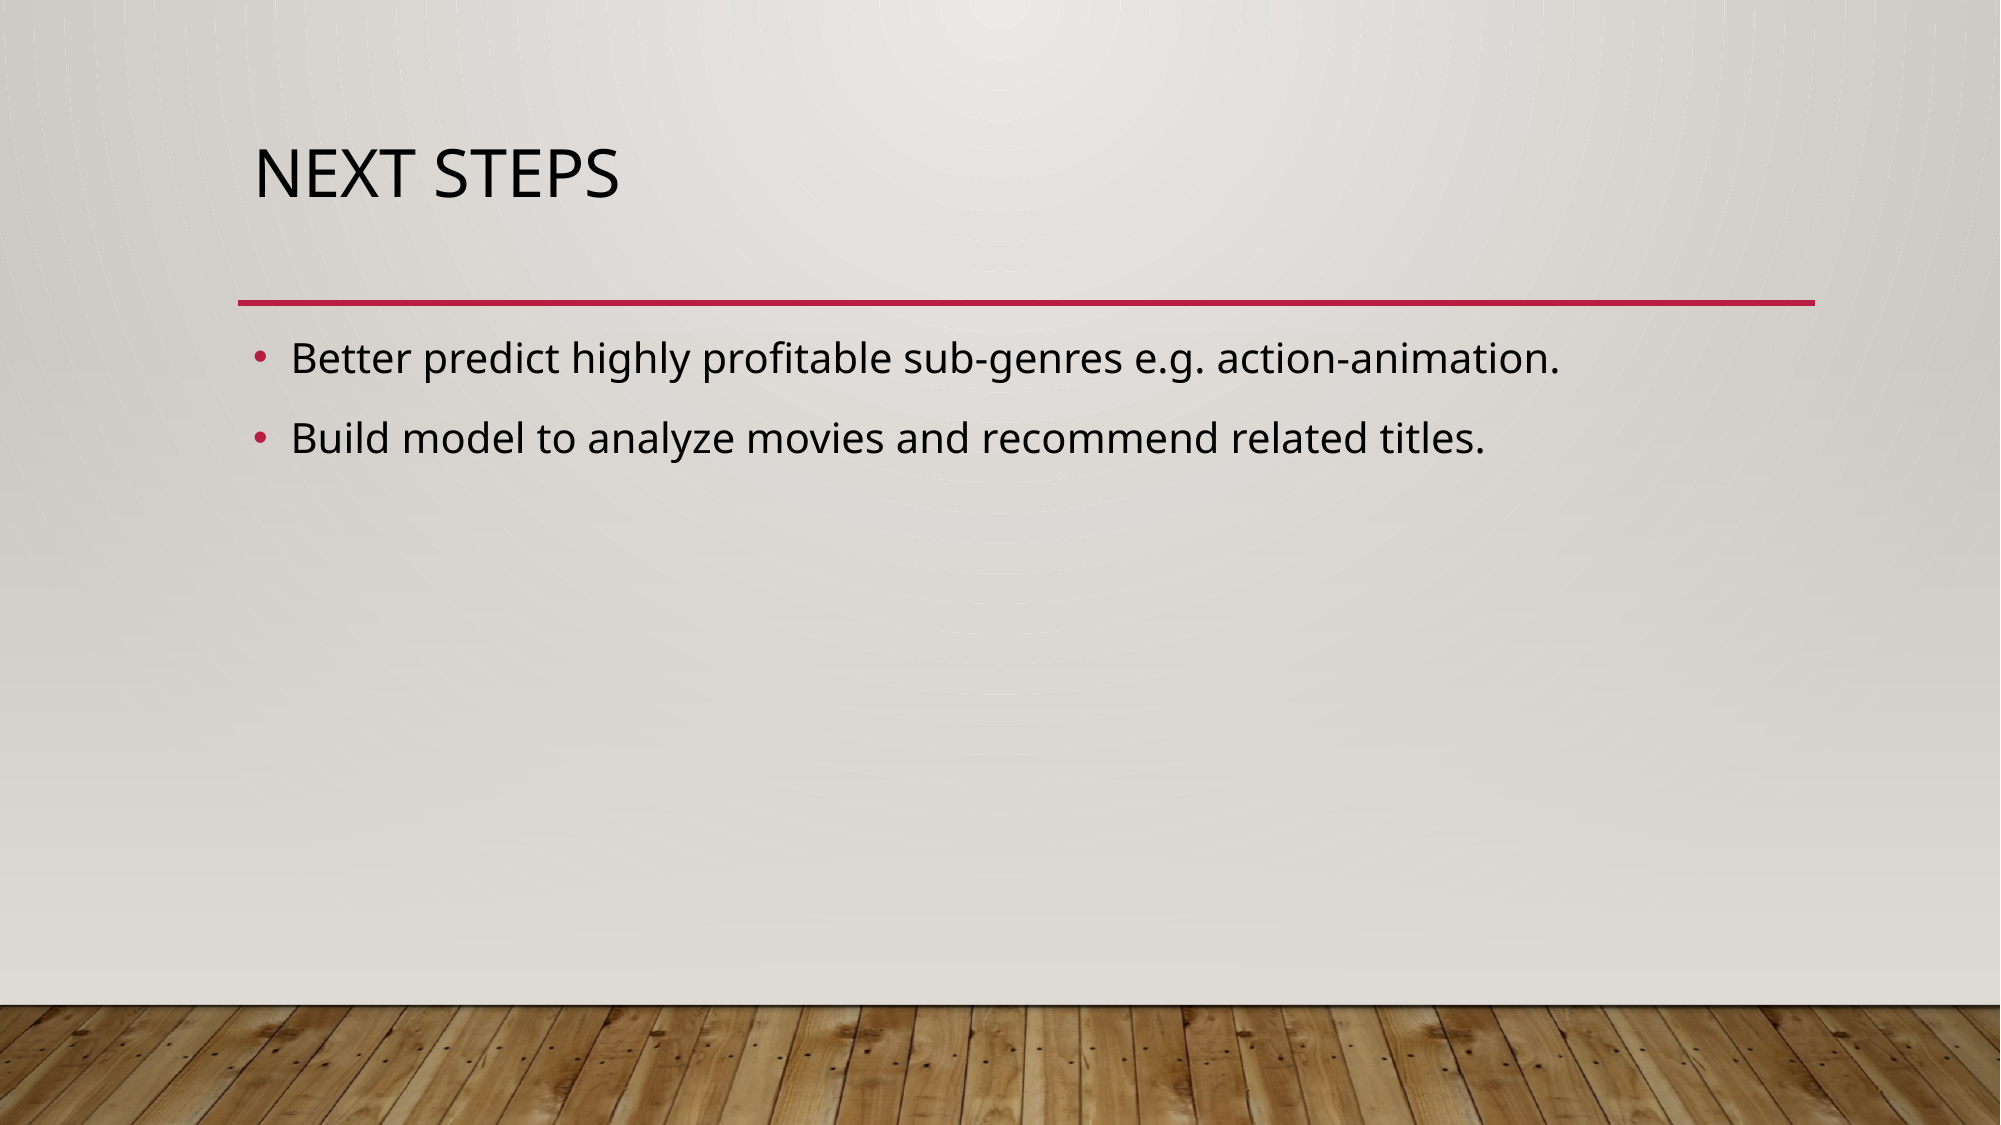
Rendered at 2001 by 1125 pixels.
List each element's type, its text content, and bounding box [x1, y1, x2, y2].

list Better predict highly profitable sub-genres e.g. action-animation. Build model to analyze movies and recommend related titles. [238, 313, 1814, 993]
picture [0, 1005, 2000, 1125]
title Next steps [238, 131, 1814, 305]
